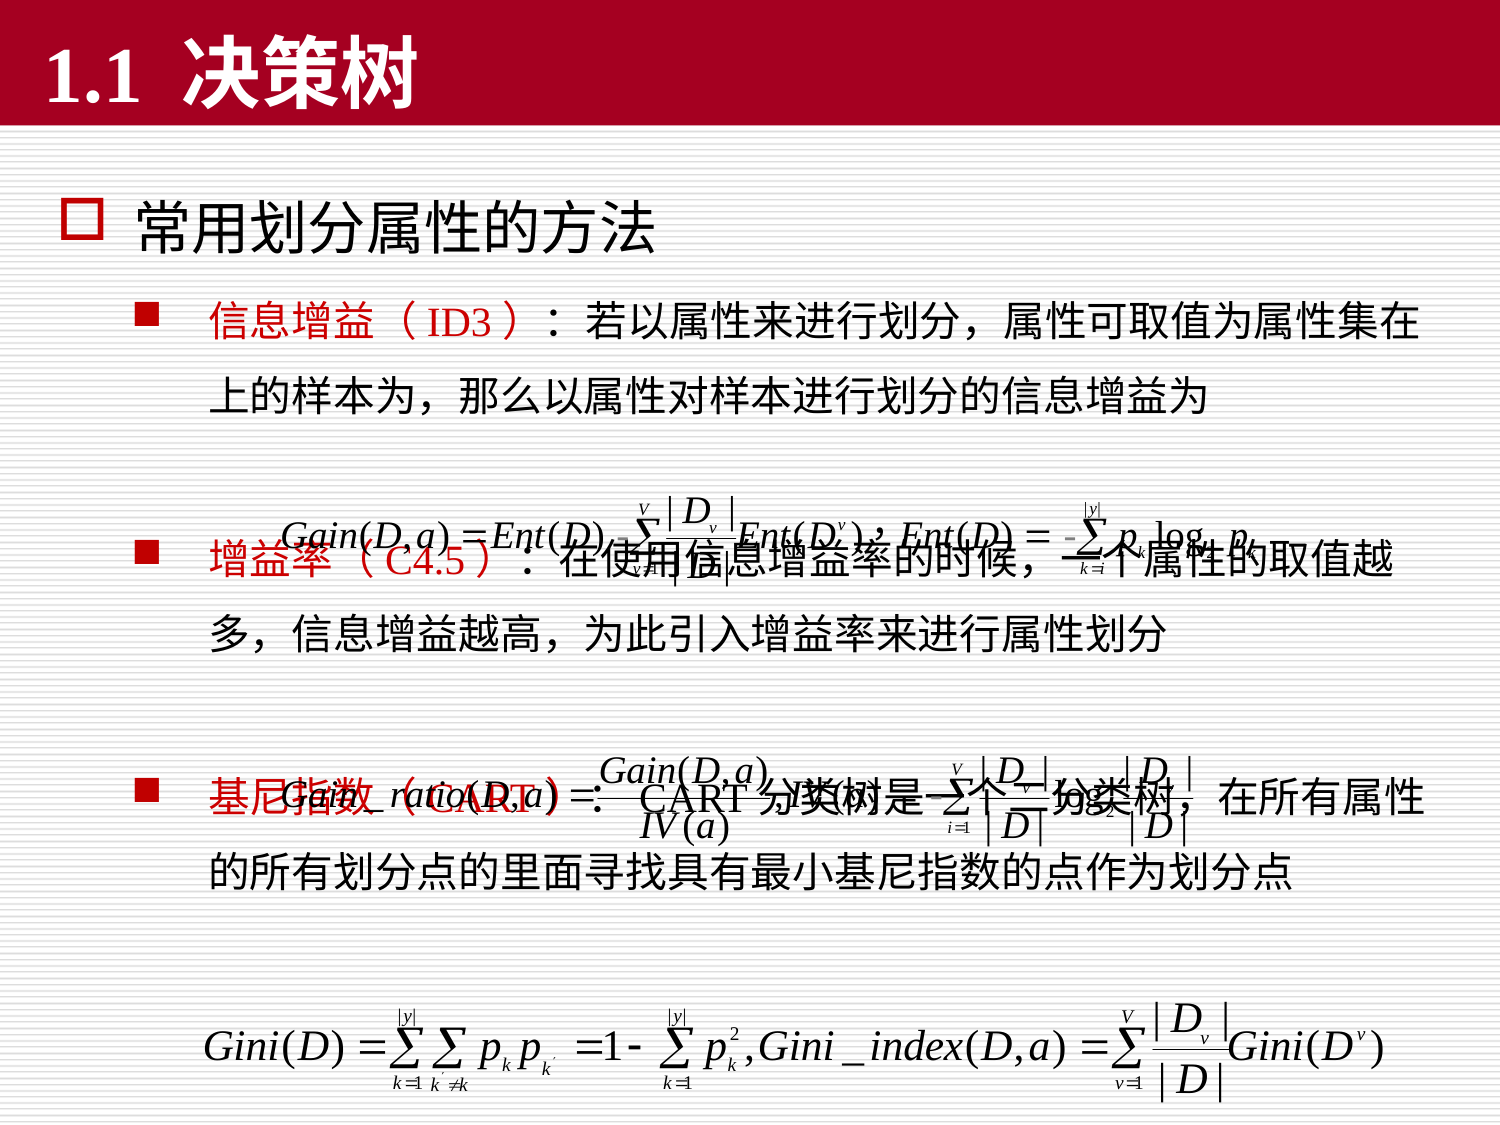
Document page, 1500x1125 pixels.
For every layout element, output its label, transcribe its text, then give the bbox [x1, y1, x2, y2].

title 1.1 决策树 [0, 0, 1500, 126]
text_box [198, 994, 1391, 1111]
slide_number [1145, 1052, 1471, 1112]
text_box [276, 488, 1264, 593]
picture [0, 126, 1500, 1125]
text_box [276, 748, 1200, 853]
